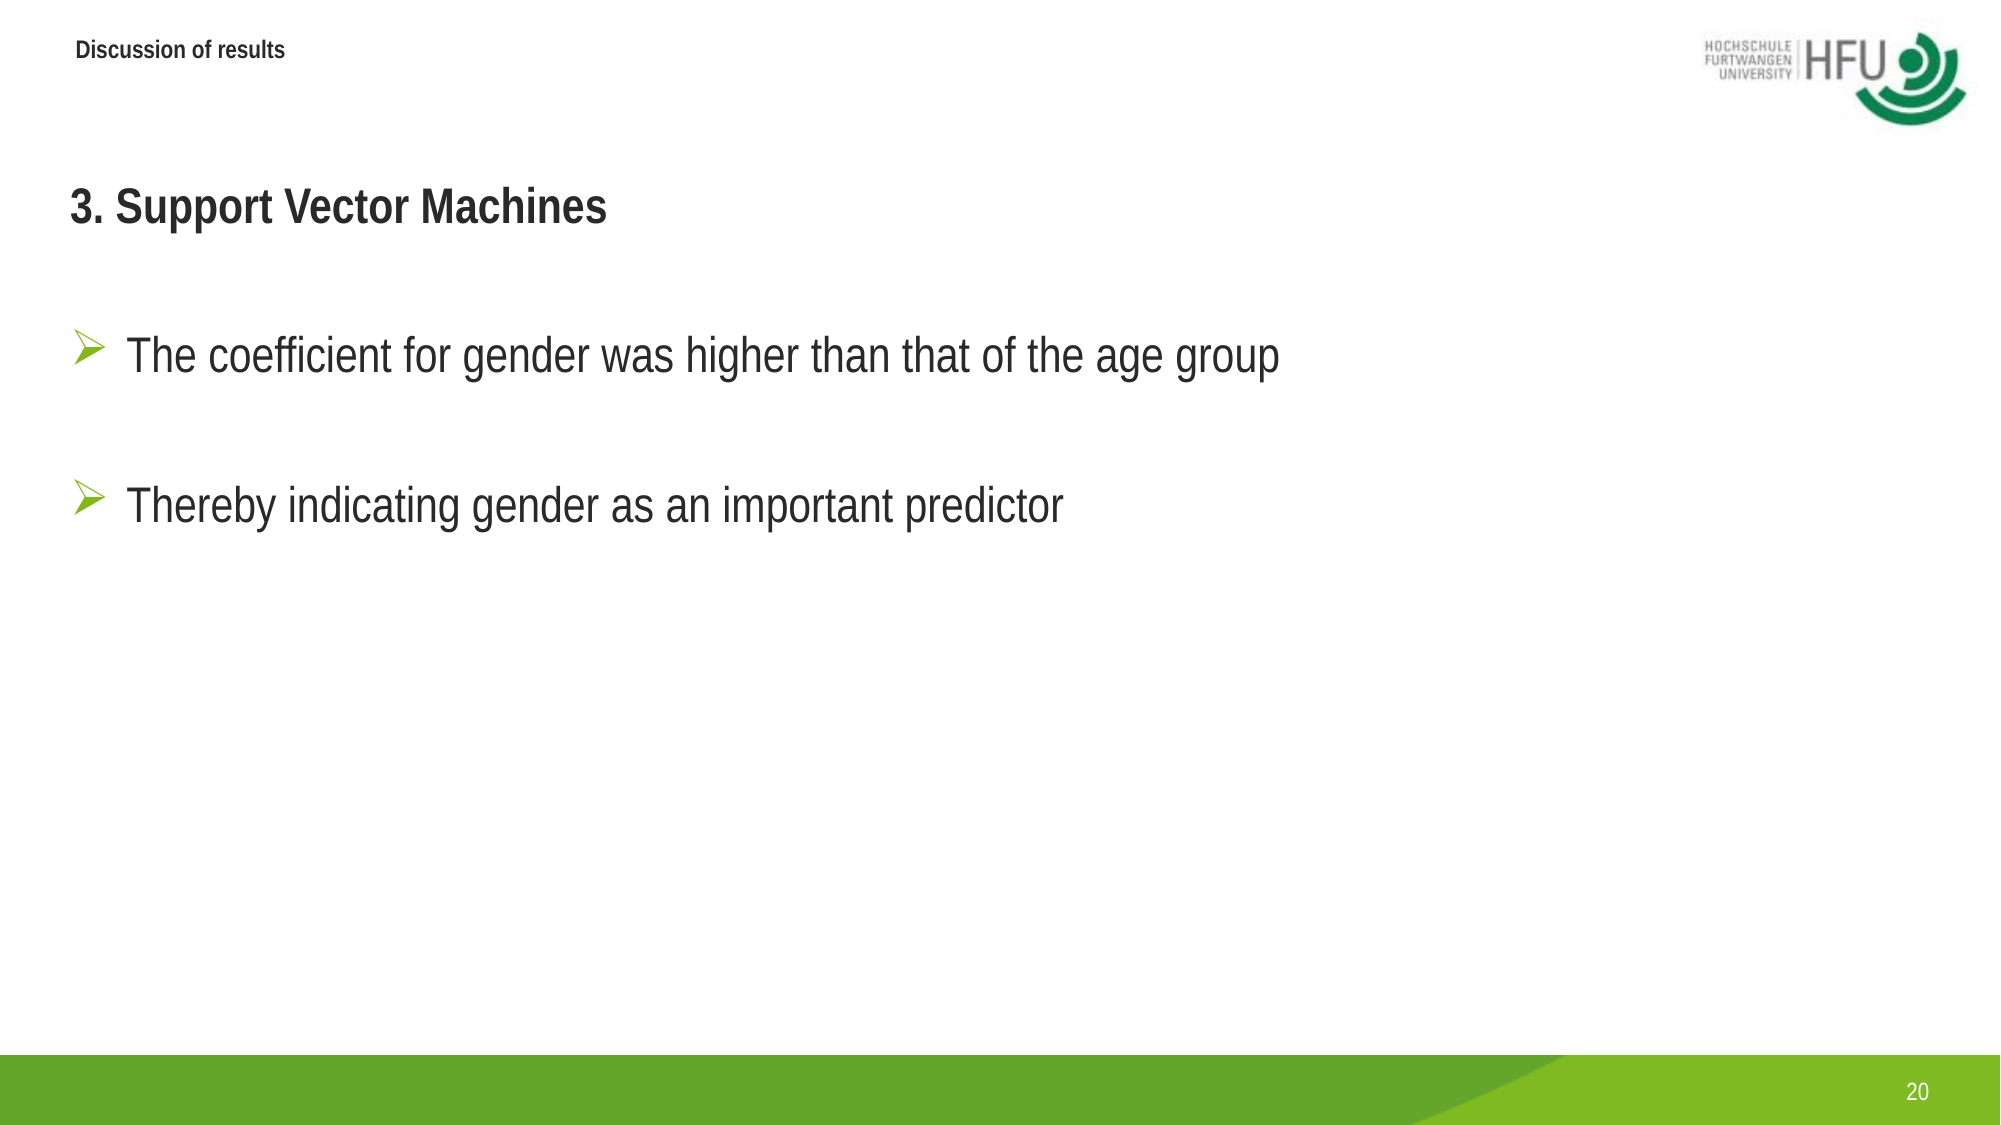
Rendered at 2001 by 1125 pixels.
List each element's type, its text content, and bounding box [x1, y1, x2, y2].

slide_number 20 [1672, 1057, 1945, 1124]
title Discussion of results [60, 28, 1591, 102]
picture [0, 1055, 2000, 1125]
list 3. Support Vector Machines The coefficient for gender was higher than that of the age group Thereby indicating gender as an important predictor [55, 172, 1929, 545]
picture [1689, 19, 1981, 138]
